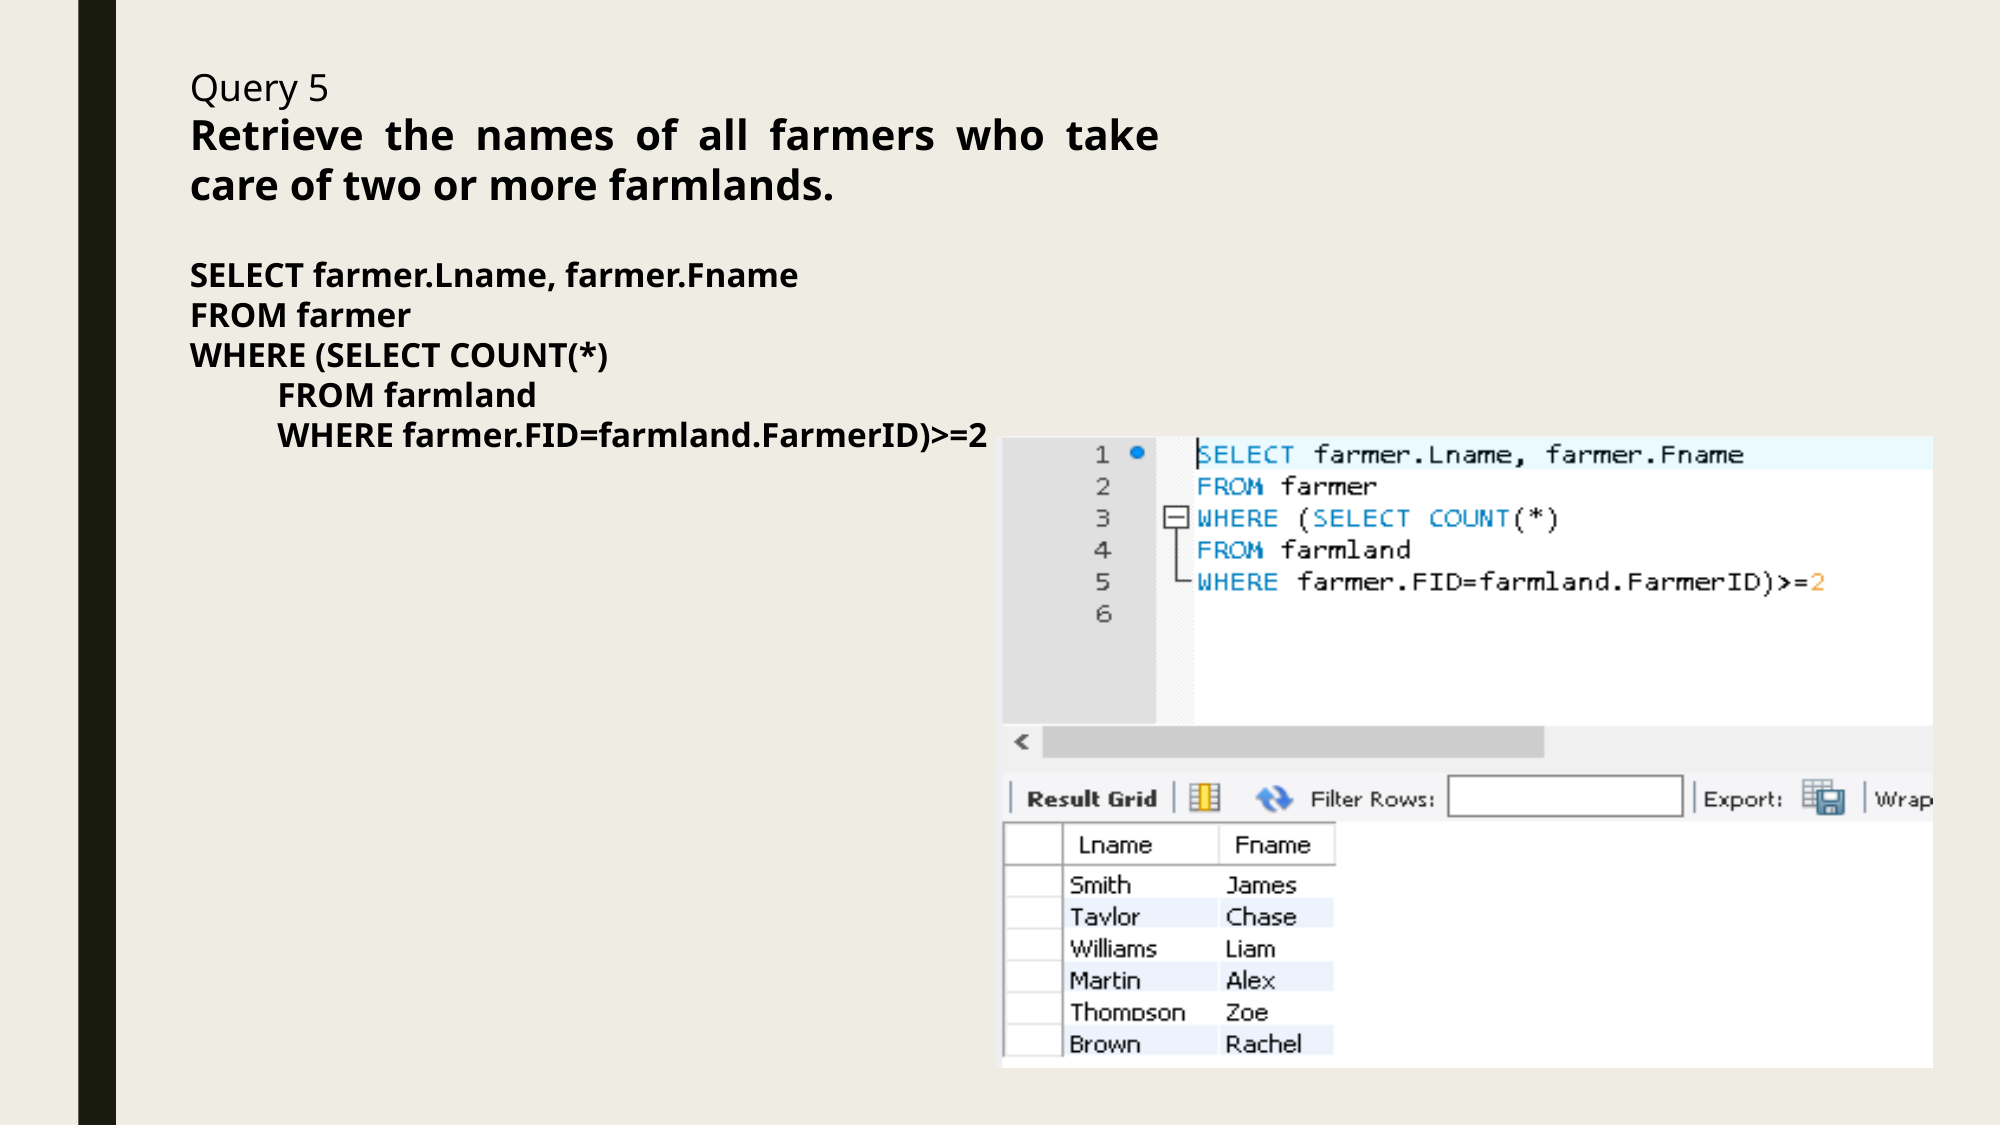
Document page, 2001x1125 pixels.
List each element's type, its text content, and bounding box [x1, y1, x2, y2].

text_box Query 5 Retrieve the names of all farmers who take care of two or more farmlands. SELECT farmer.Lname, farmer.Fname FROM farmer WHERE (SELECT COUNT(*) FROM farmland WHERE farmer.FID=farmland.FarmerID)>=2 [174, 56, 1175, 462]
picture [996, 436, 1933, 1069]
